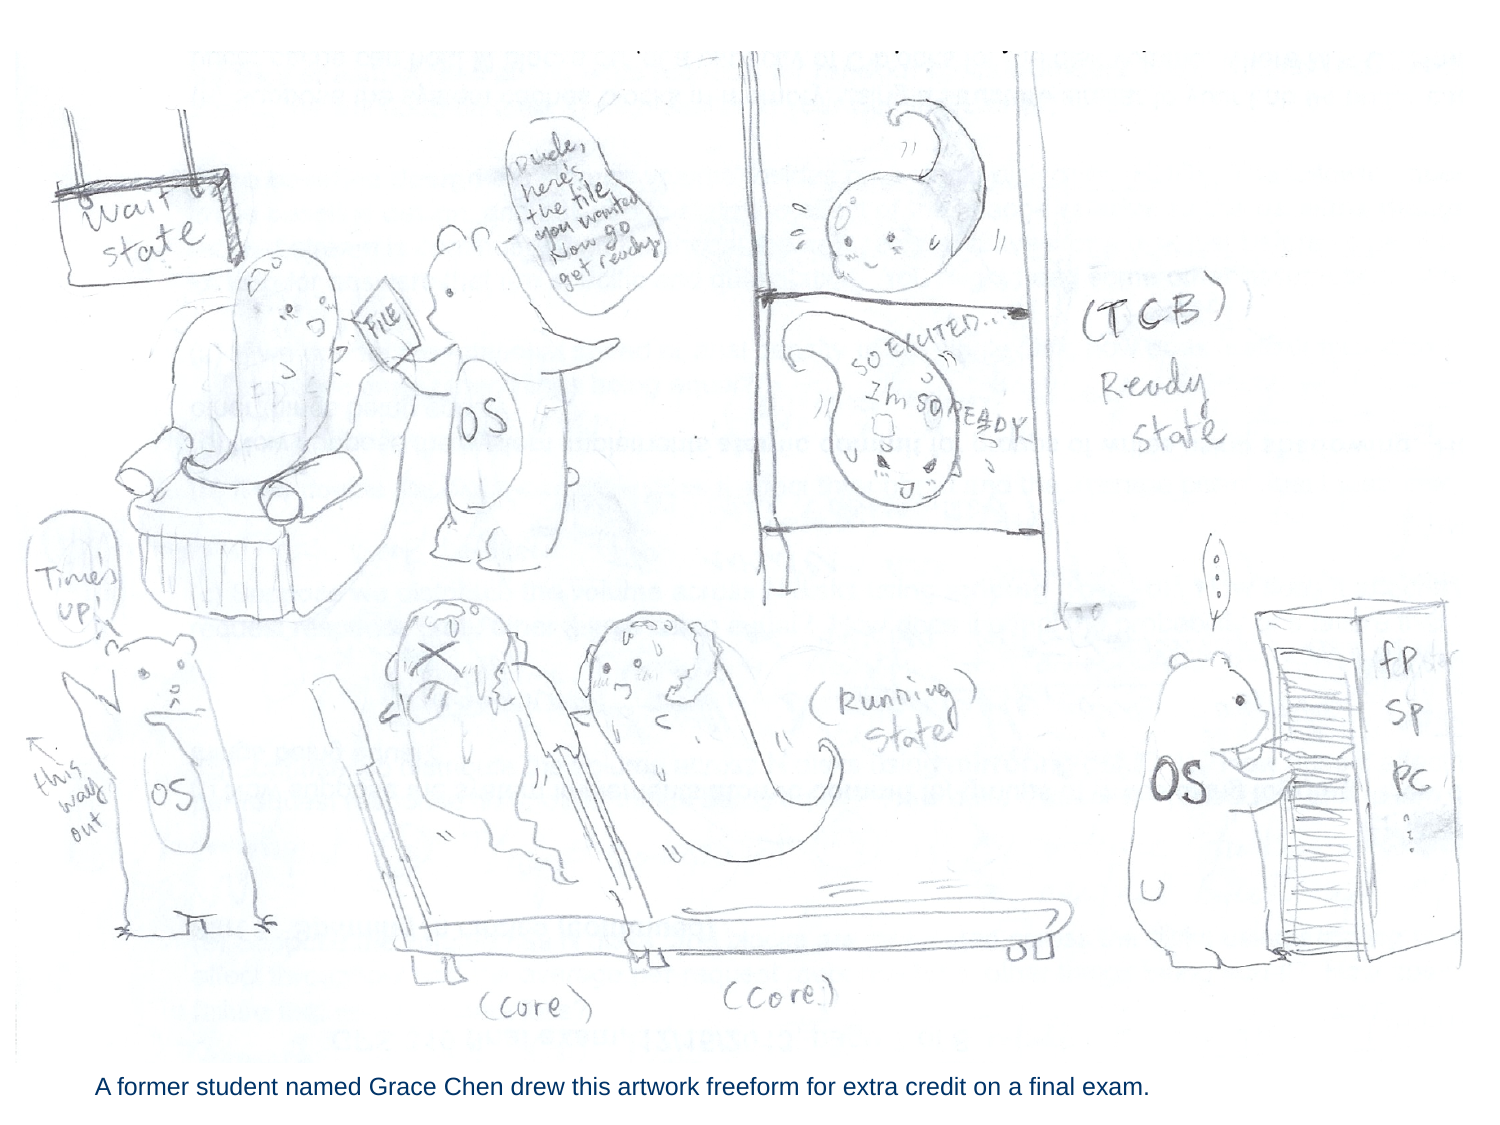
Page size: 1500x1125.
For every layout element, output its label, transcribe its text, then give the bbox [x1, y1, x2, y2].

picture [17, 0, 1463, 1125]
text_box A former student named Grace Chen drew this artwork freeform for extra credit on a final exam. [79, 1062, 227, 1108]
